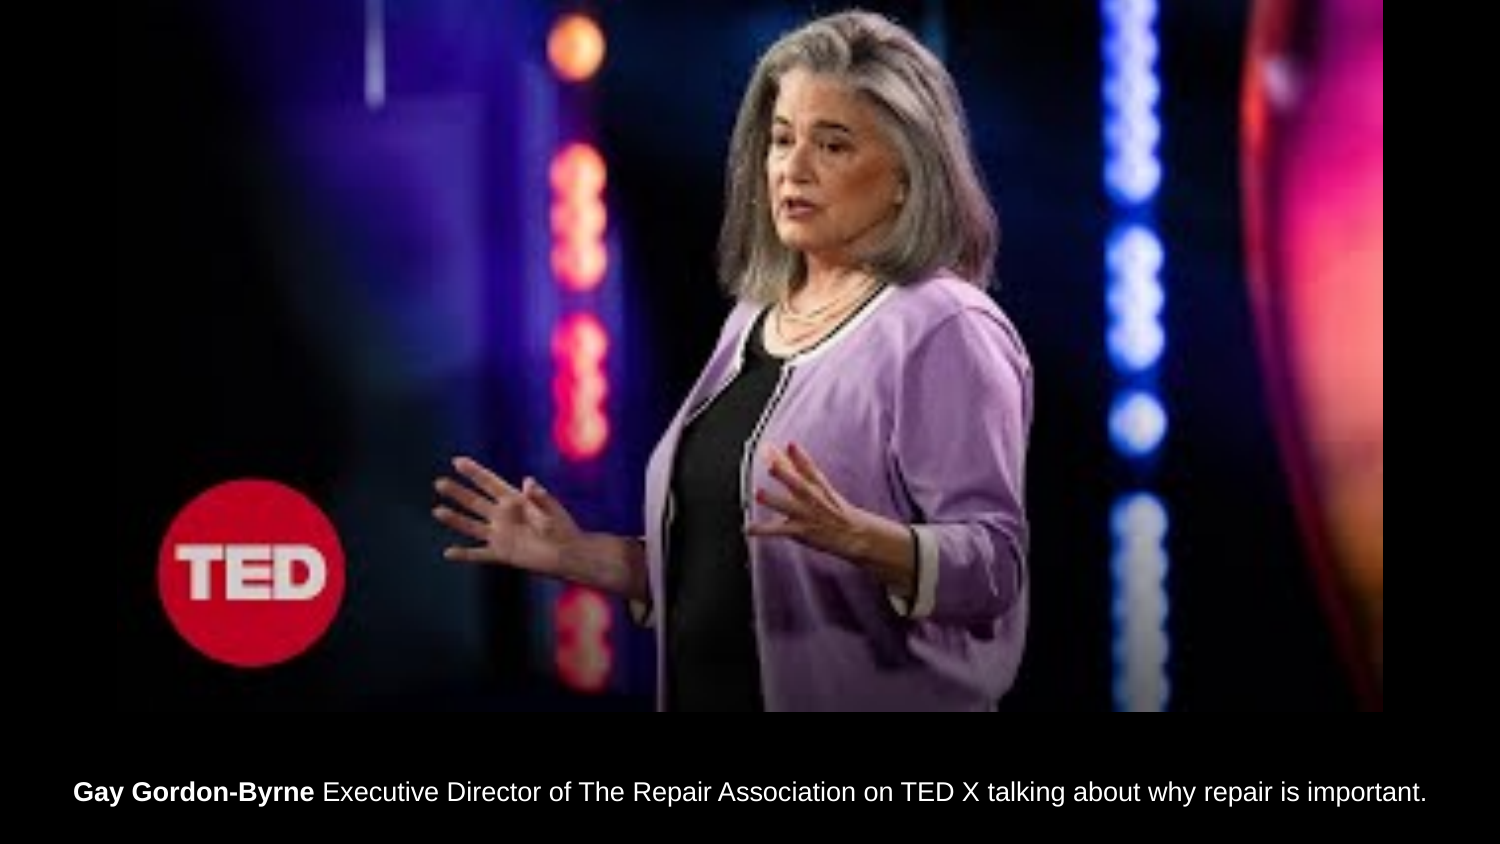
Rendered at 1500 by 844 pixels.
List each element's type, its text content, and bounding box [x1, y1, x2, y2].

picture [116, 0, 1383, 713]
text_box Gay Gordon-Byrne Executive Director of The Repair Association on TED X talking about why repair is important. [38, 743, 1461, 822]
